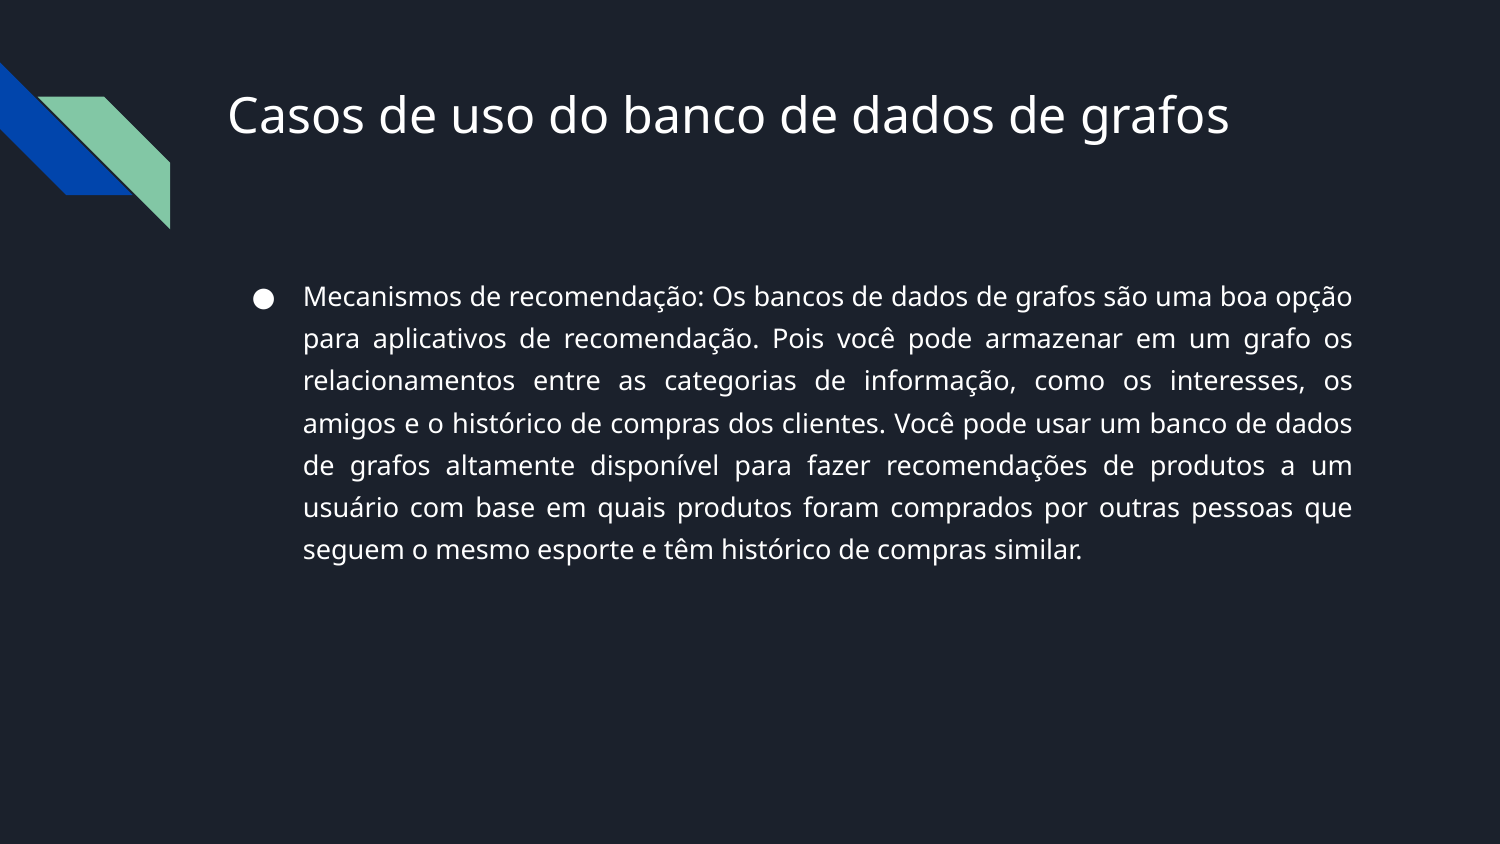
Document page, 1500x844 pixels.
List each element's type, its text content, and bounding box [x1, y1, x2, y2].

list Mecanismos de recomendação: Os bancos de dados de grafos são uma boa opção para aplicativos de recomendação. Pois você pode armazenar em um grafo os relacionamentos entre as categorias de informação, como os interesses, os amigos e o histórico de compras dos clientes. Você pode usar um banco de dados de grafos altamente disponível para fazer recomendações de produtos a um usuário com base em quais produtos foram comprados por outras pessoas que seguem o mesmo esporte e têm histórico de compras similar. [212, 257, 1368, 735]
title Casos de uso do banco de dados de grafos [212, 64, 1368, 215]
